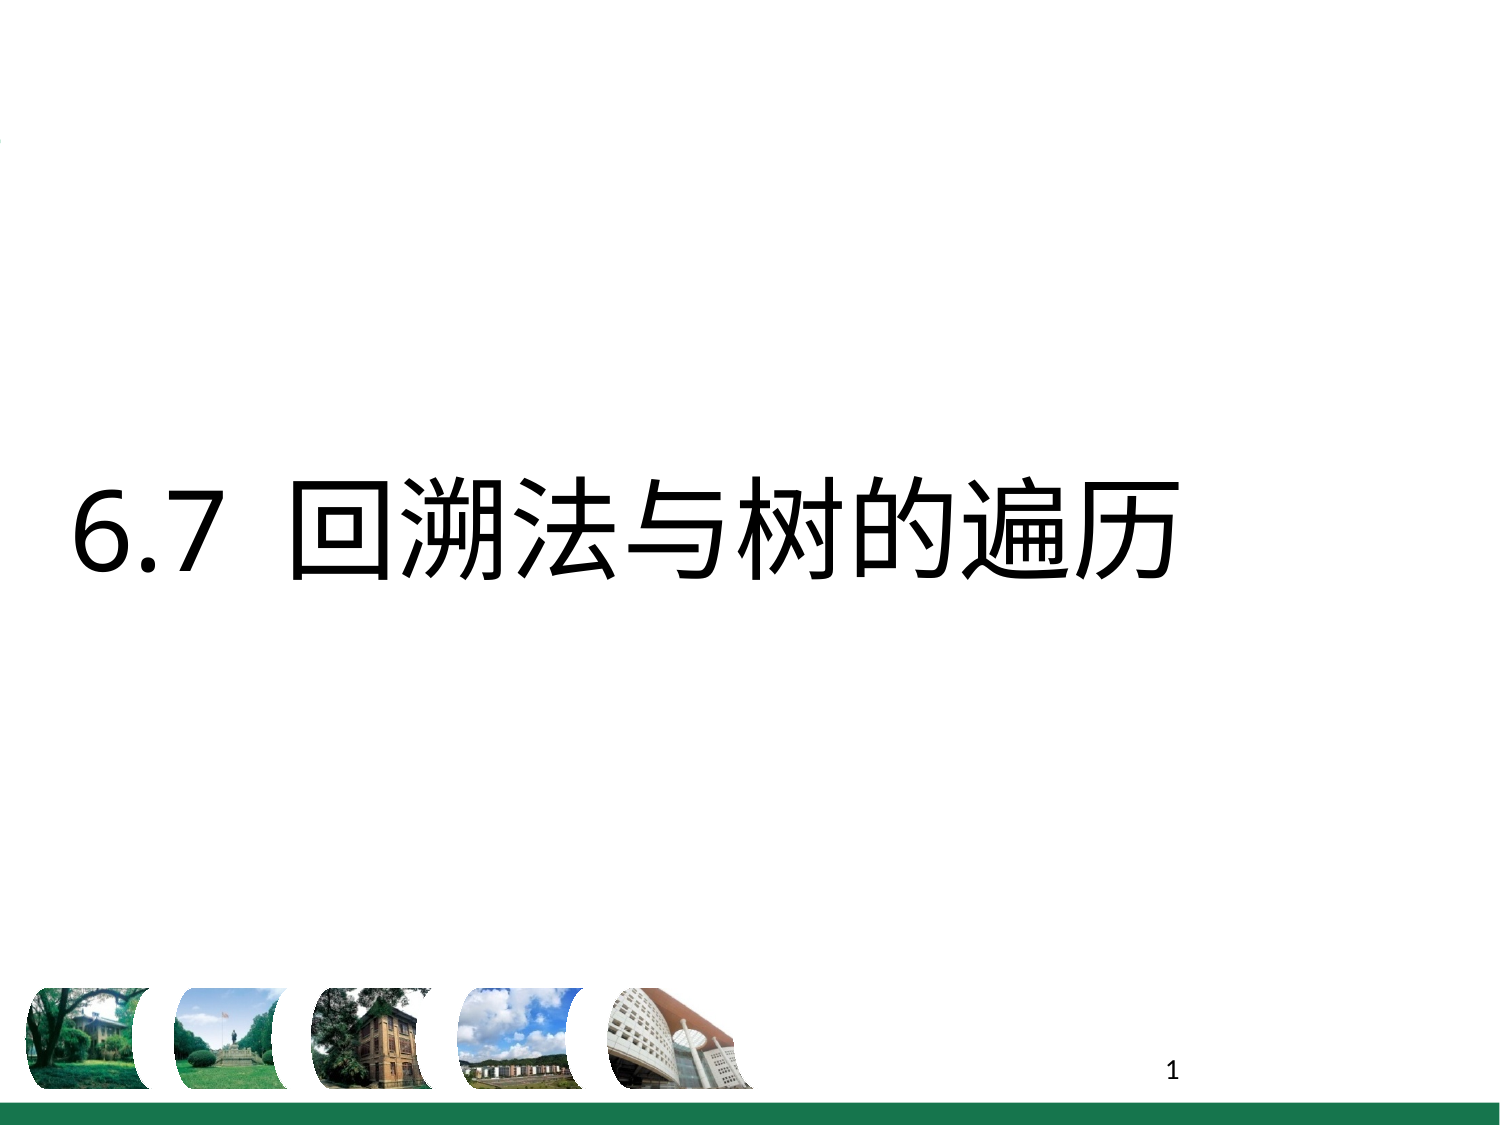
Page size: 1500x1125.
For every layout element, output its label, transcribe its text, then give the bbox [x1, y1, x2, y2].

picture [0, 0, 1500, 1089]
slide_number 1 [1149, 1042, 1500, 1103]
title 6.7 回溯法与树的遍历 [54, 286, 1343, 603]
